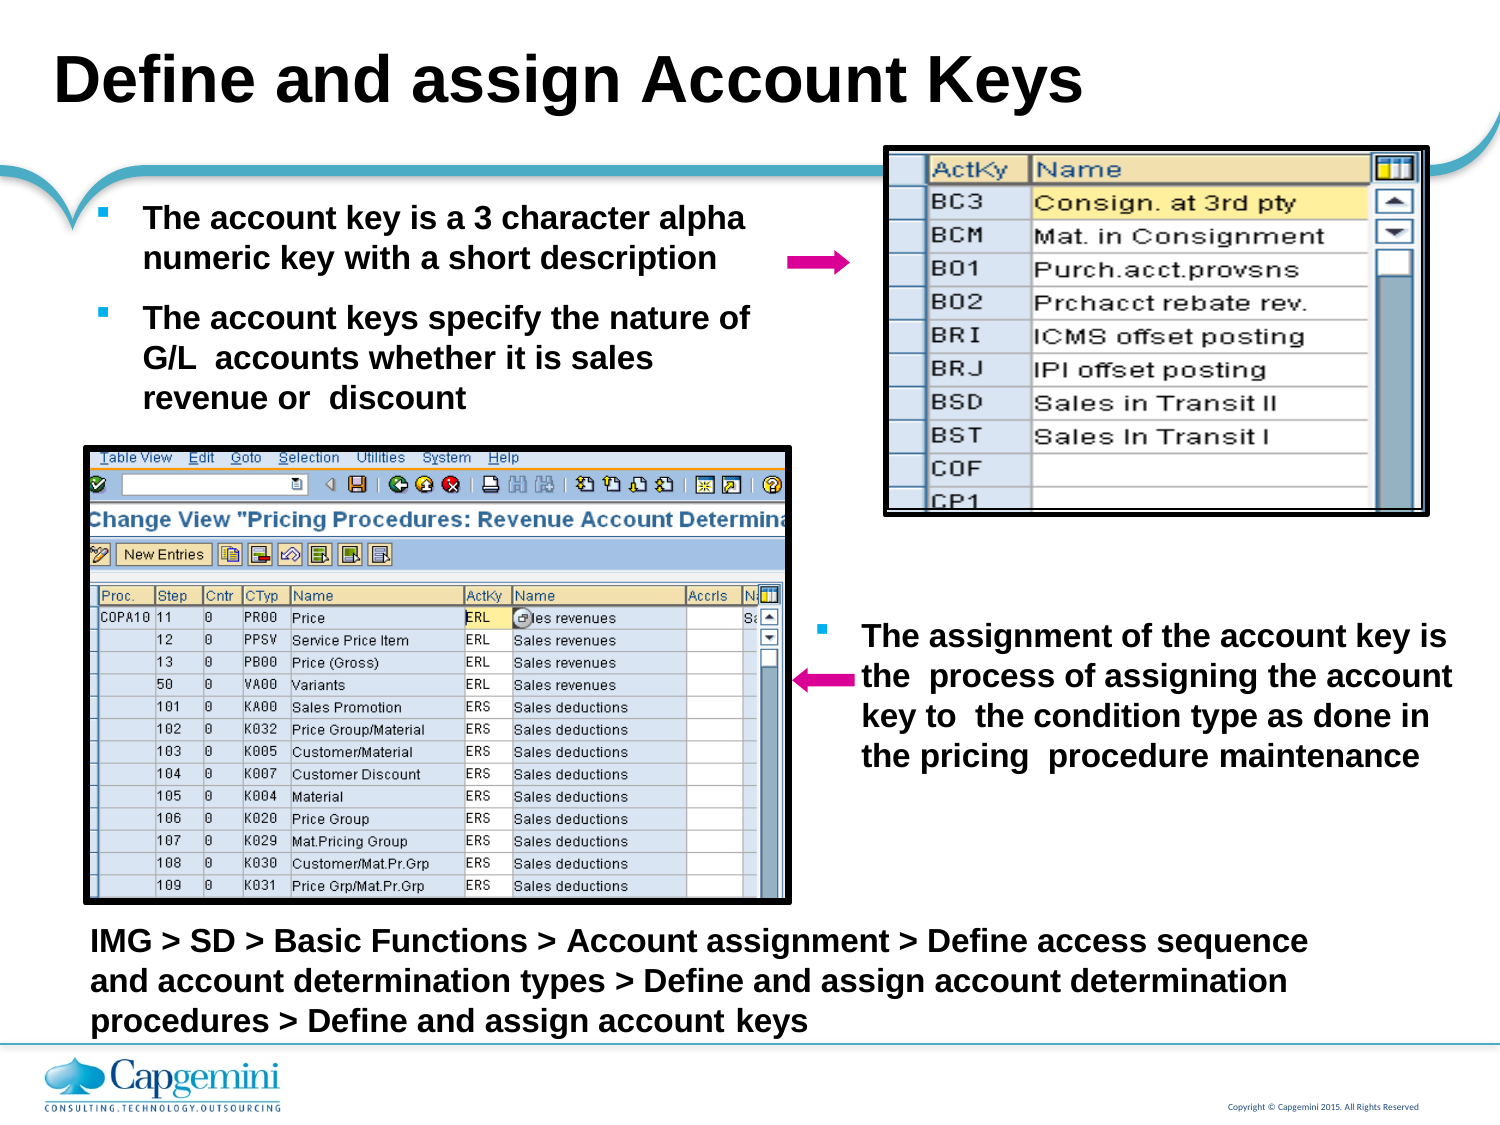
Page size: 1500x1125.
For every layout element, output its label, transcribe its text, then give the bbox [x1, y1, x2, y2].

text_box The account key is a 3 character alpha numeric key with a short description The account keys specify the nature of G/L accounts whether it is sales revenue or discount [93, 196, 846, 417]
text_box [885, 147, 1428, 515]
text_box [85, 447, 790, 903]
text_box [887, 149, 1423, 510]
text_box [792, 667, 855, 693]
text_box IMG > SD > Basic Functions > Account assignment > Define access sequence and account determination types > Define and assign account determination procedures > Define and assign account keys [87, 919, 1323, 1040]
picture [44, 1056, 281, 1113]
text_box [87, 449, 788, 900]
text_box The assignment of the account key is the process of assigning the account key to the condition type as done in the pricing procedure maintenance [812, 613, 1469, 774]
title Define and assign Account Keys [51, 35, 1154, 224]
text_box [787, 249, 850, 275]
